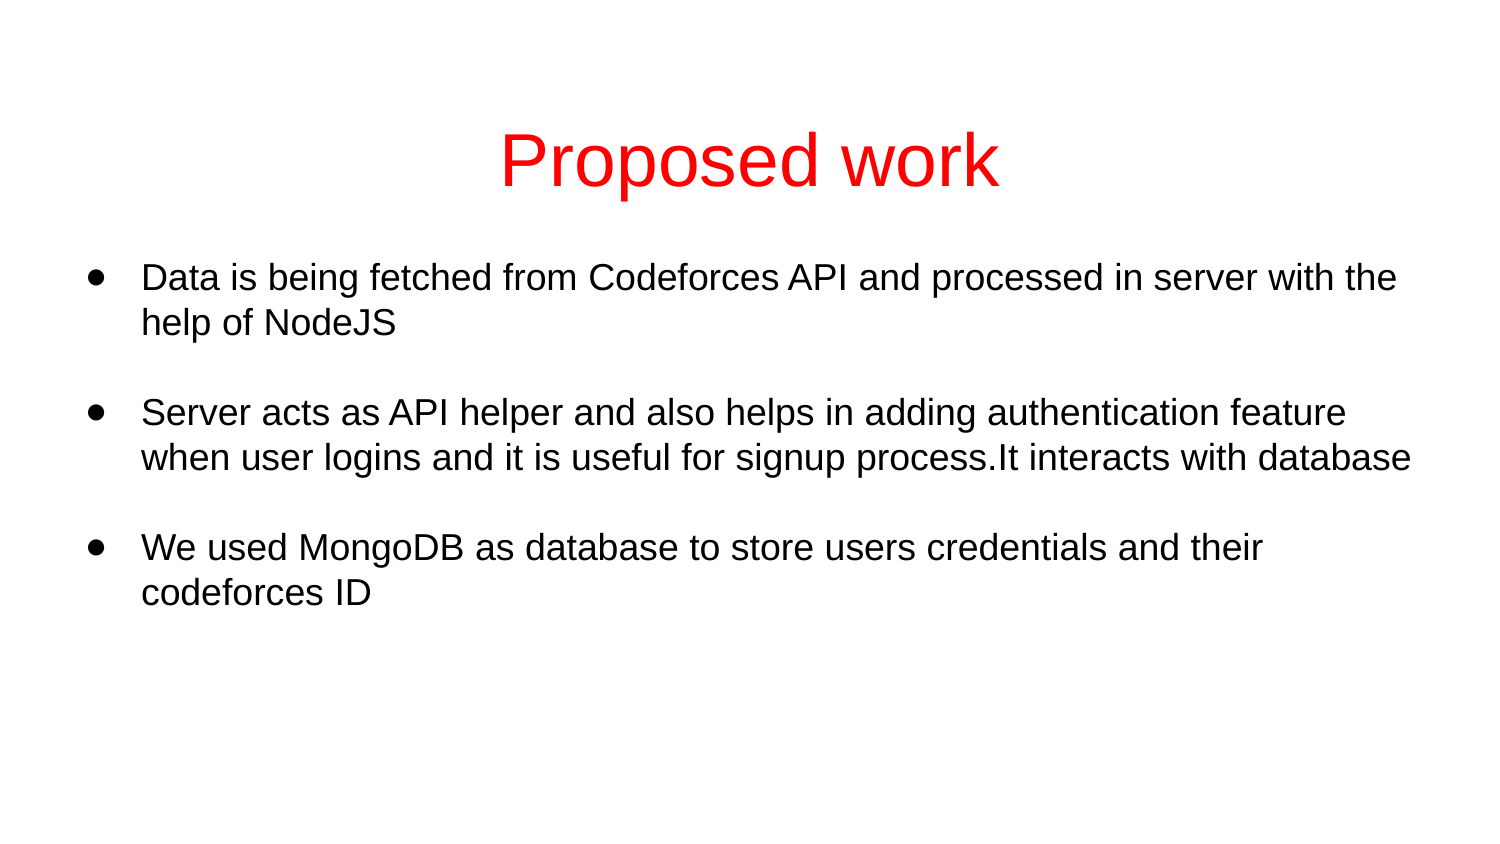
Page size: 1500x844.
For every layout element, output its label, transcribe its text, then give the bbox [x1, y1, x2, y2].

title Proposed work [51, 86, 1449, 217]
subtitle Data is being fetched from Codeforces API and processed in server with the help of NodeJS Server acts as API helper and also helps in adding authentication feature when user logins and it is useful for signup process.It interacts with database We used MongoDB as database to store users credentials and their codeforces ID [51, 237, 1449, 815]
